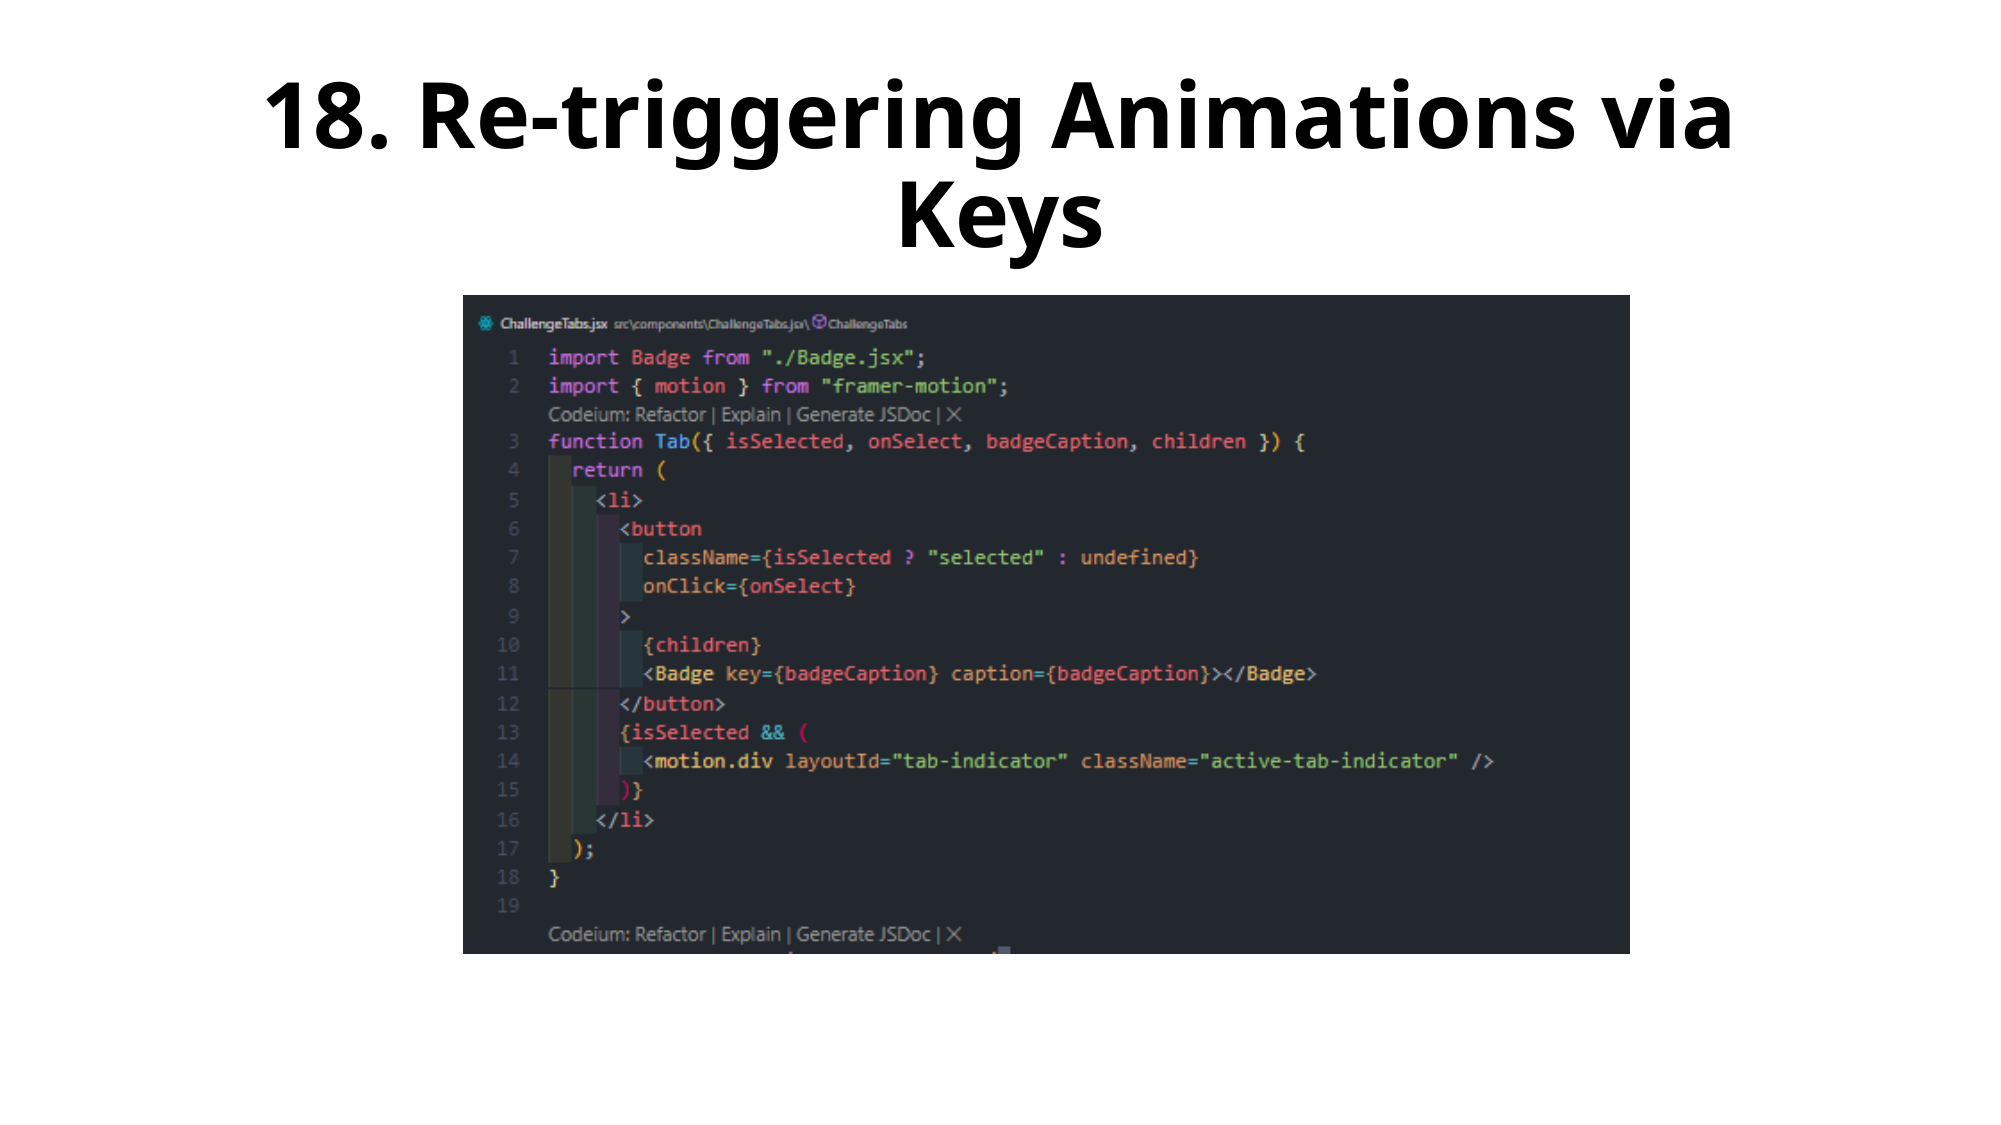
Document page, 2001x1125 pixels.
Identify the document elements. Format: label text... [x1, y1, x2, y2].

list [463, 295, 1630, 954]
title 18. Re-triggering Animations via Keys [137, 59, 1863, 278]
